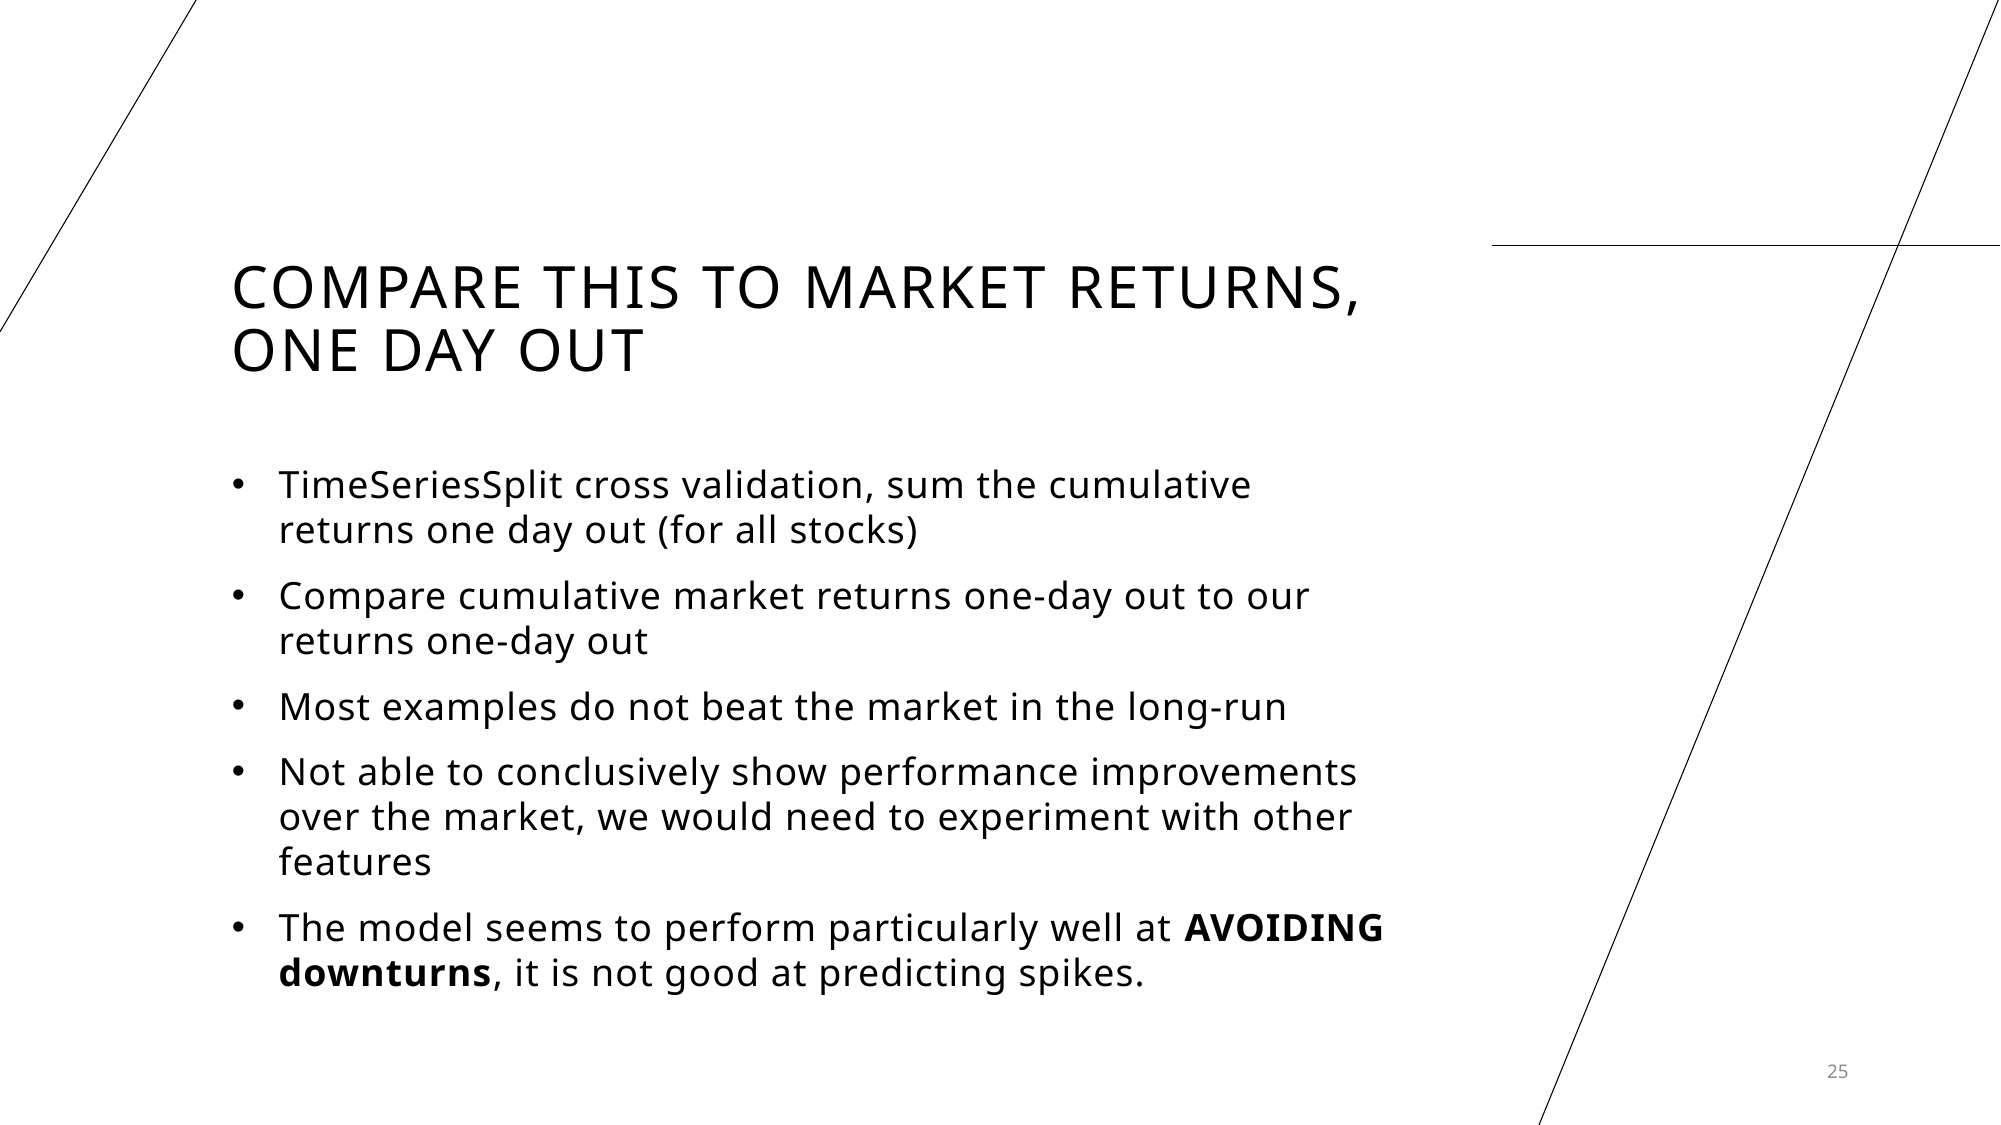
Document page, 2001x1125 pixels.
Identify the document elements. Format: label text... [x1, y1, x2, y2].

title Compare This to market Returns, One day out [216, 192, 1413, 392]
list TimeSeriesSplit cross validation, sum the cumulative returns one day out (for all stocks) Compare cumulative market returns one-day out to our returns one-day out Most examples do not beat the market in the long-run Not able to conclusively show performance improvements over the market, we would need to experiment with other features The model seems to perform particularly well at AVOIDING downturns, it is not good at predicting spikes. [216, 453, 1413, 1007]
slide_number 25 [1701, 1042, 1864, 1103]
